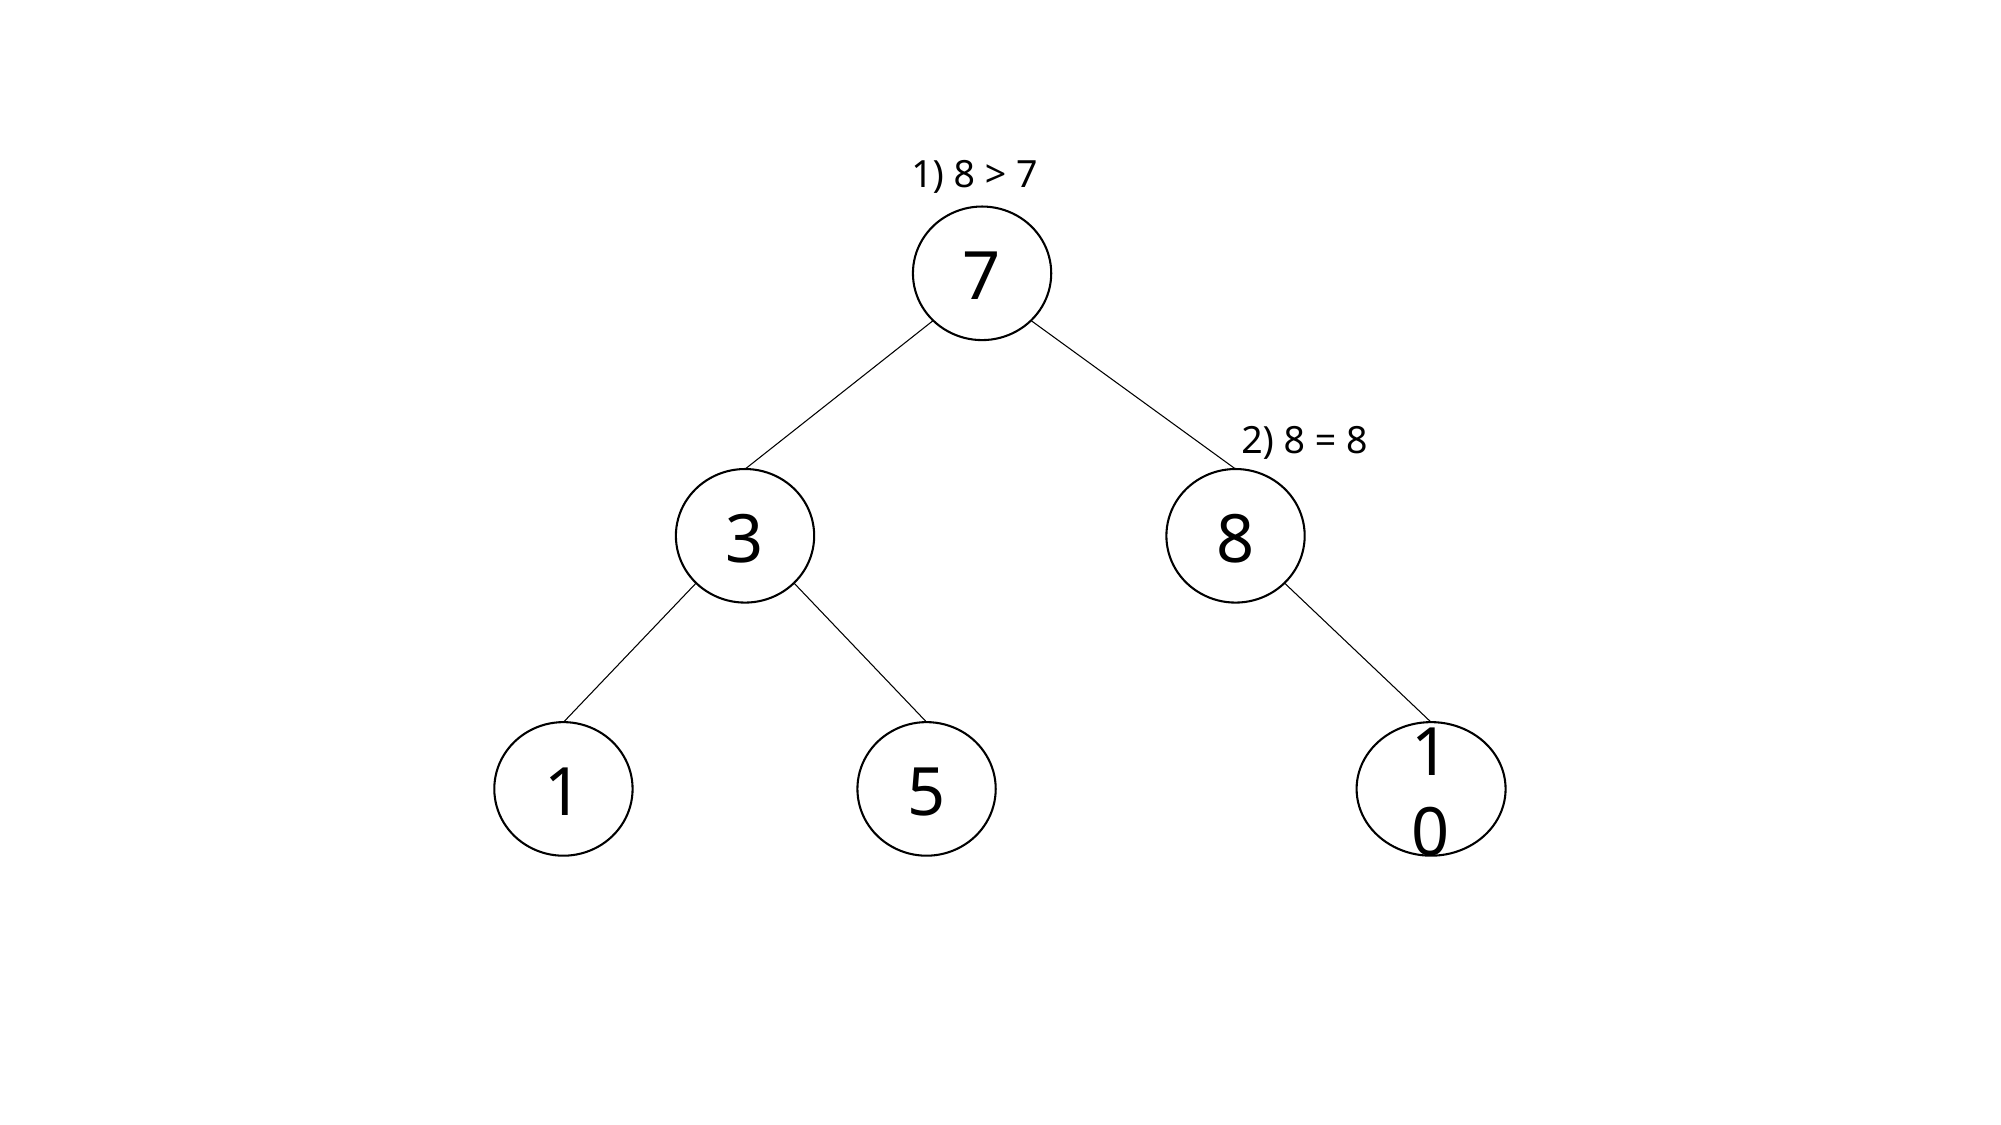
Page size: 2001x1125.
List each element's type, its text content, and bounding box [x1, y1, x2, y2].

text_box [793, 583, 927, 723]
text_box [745, 320, 934, 469]
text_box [1030, 320, 1236, 469]
text_box 3 [674, 467, 816, 604]
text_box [1284, 583, 1432, 723]
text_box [563, 583, 697, 723]
text_box 8 [1165, 469, 1306, 604]
text_box 5 [856, 721, 997, 857]
text_box 2) 8 = 8 [1236, 408, 1383, 469]
text_box 1) 8 > 7 [896, 143, 1053, 203]
text_box 1 [493, 721, 634, 857]
text_box 7 [911, 205, 1053, 342]
text_box 10 [1355, 721, 1507, 857]
